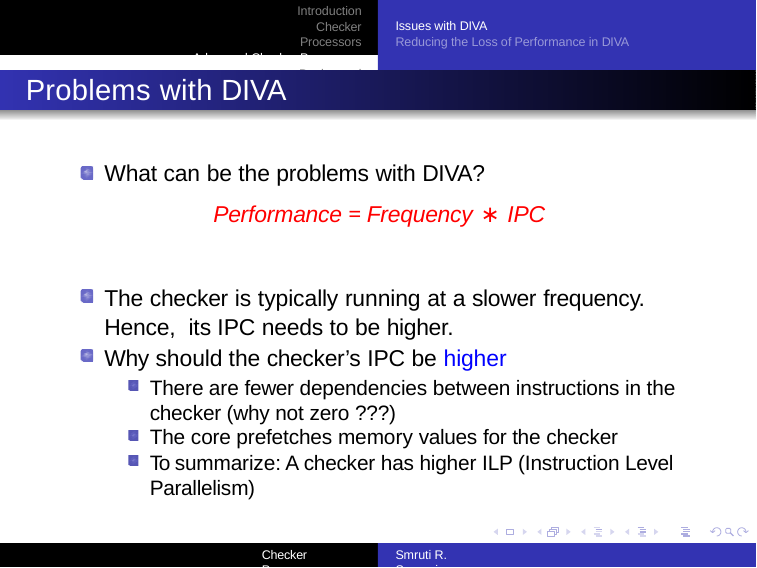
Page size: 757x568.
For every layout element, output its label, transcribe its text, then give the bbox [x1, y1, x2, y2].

text_box Issues with DIVA Reducing the Loss of Performance in DIVA [393, 15, 634, 49]
text_box Problems with DIVA What can be the problems with DIVA? Performance = Frequency ∗ IPC The checker is typically running at a slower frequency. Hence, its IPC needs to be higher. Why should the checker’s IPC be higher There are fewer dependencies between instructions in the checker (why not zero ???) The core prefetches memory values for the checker To summarize: A checker has higher ILP (Instruction Level Parallelism) [23, 129, 716, 500]
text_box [0, 542, 757, 568]
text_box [0, 70, 757, 120]
text_box [377, 0, 756, 69]
text_box Introduction Checker Processors Advanced Checker Processors Design and Implementation [188, 0, 363, 68]
